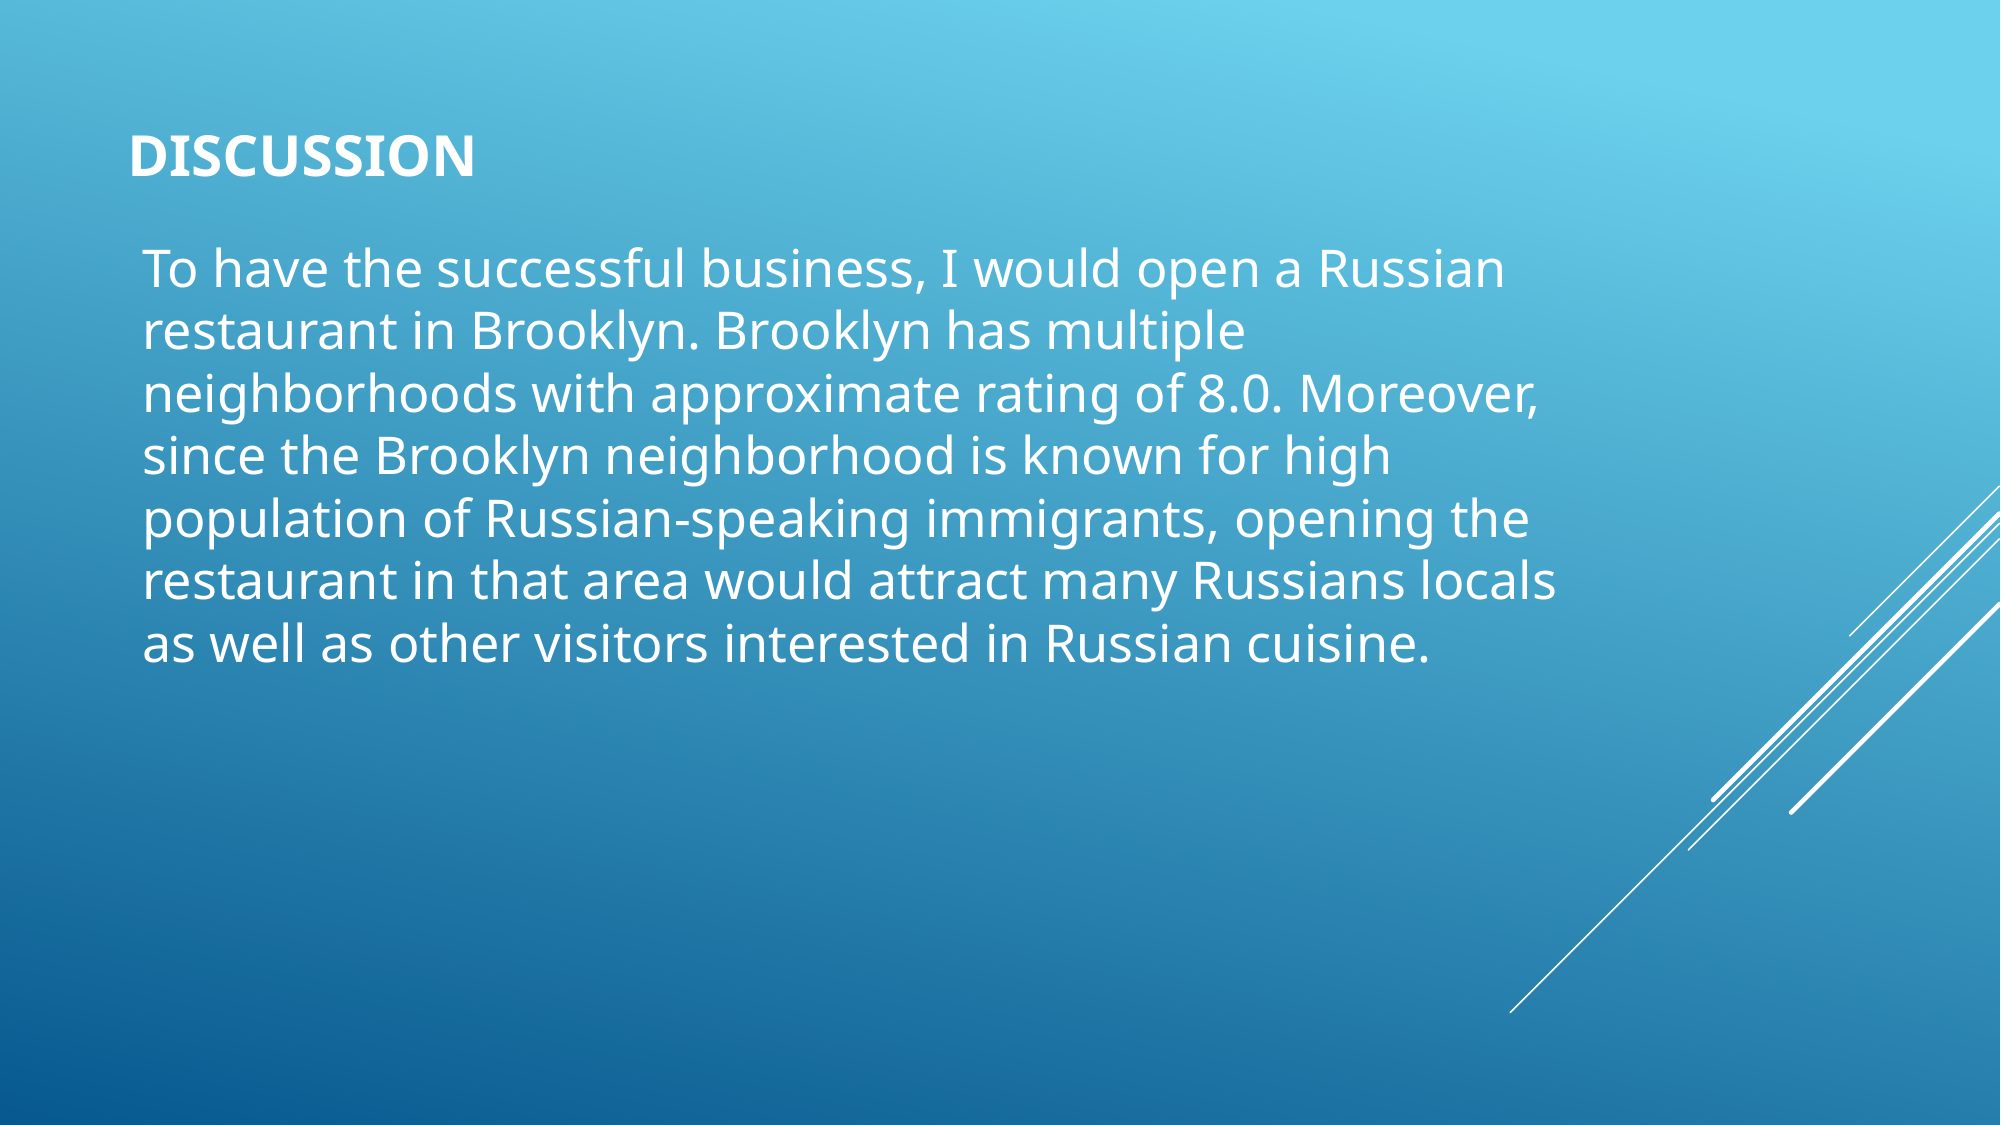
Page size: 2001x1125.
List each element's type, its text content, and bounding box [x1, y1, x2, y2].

text_box To have the successful business, I would open a Russian restaurant in Brooklyn. Brooklyn has multiple neighborhoods with approximate rating of 8.0. Moreover, since the Brooklyn neighborhood is known for high population of Russian-speaking immigrants, opening the restaurant in that area would attract many Russians locals as well as other visitors interested in Russian cuisine. [127, 227, 1625, 743]
title Discussion [112, 112, 1763, 196]
